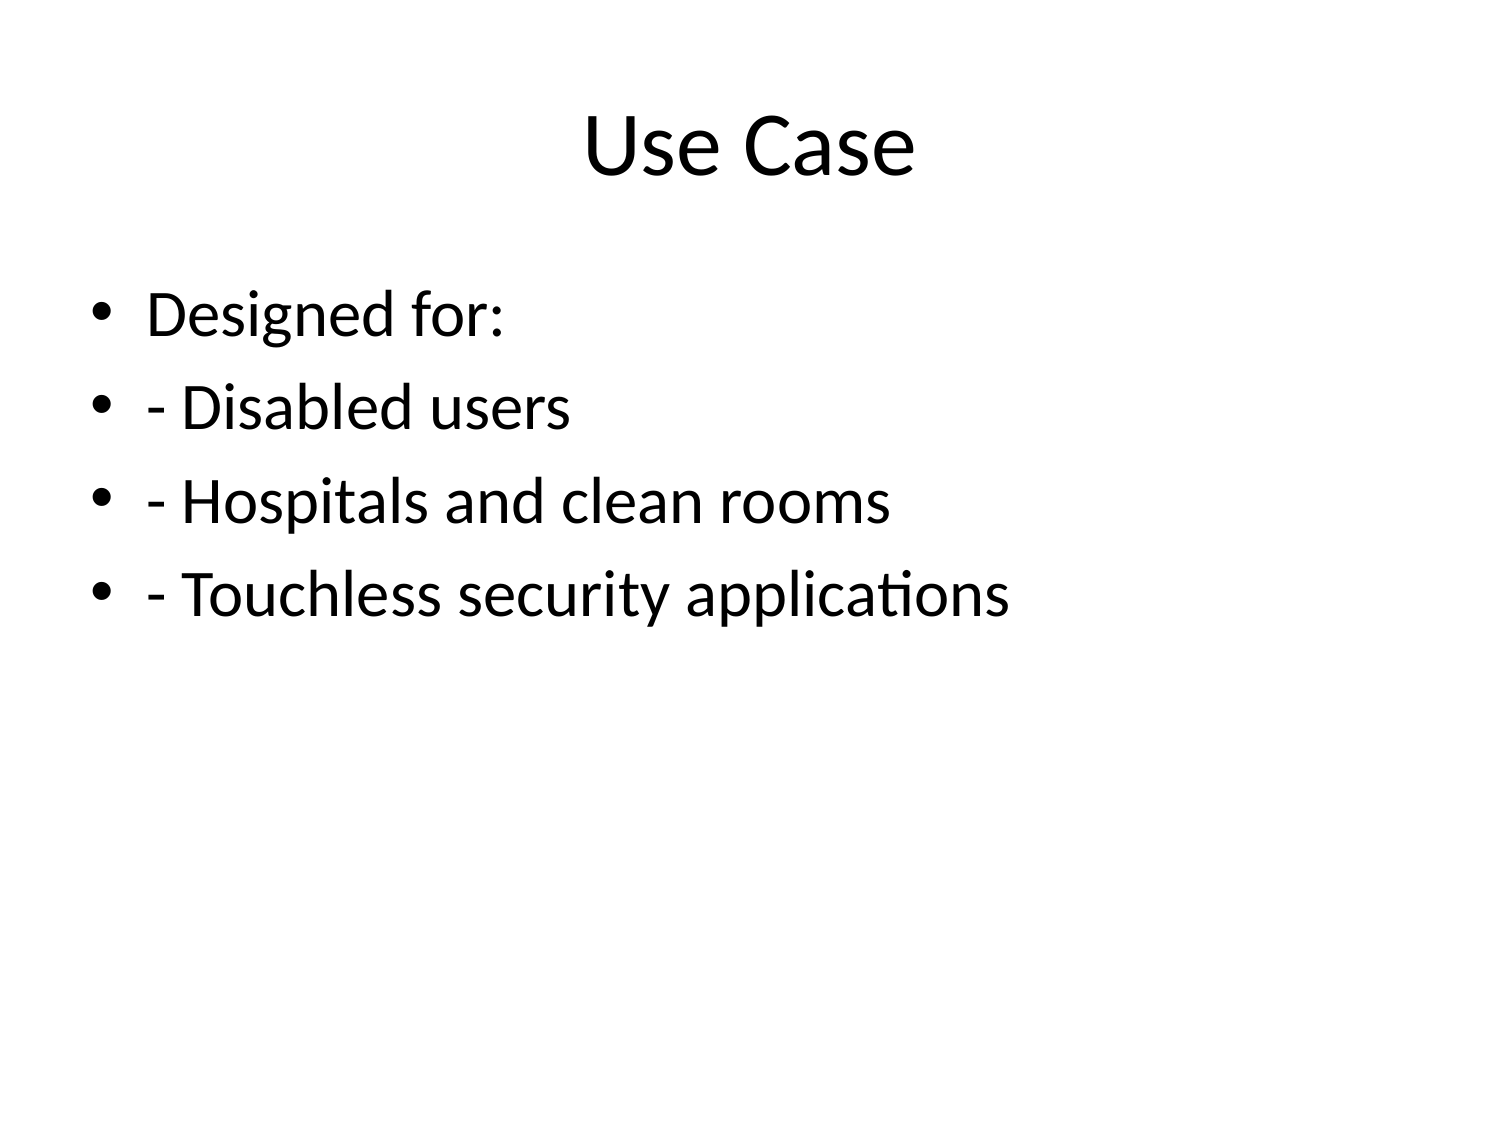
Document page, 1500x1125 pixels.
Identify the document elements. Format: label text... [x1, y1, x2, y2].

title Use Case [75, 45, 1425, 233]
list Designed for: - Disabled users - Hospitals and clean rooms - Touchless security applications [75, 262, 1425, 1005]
